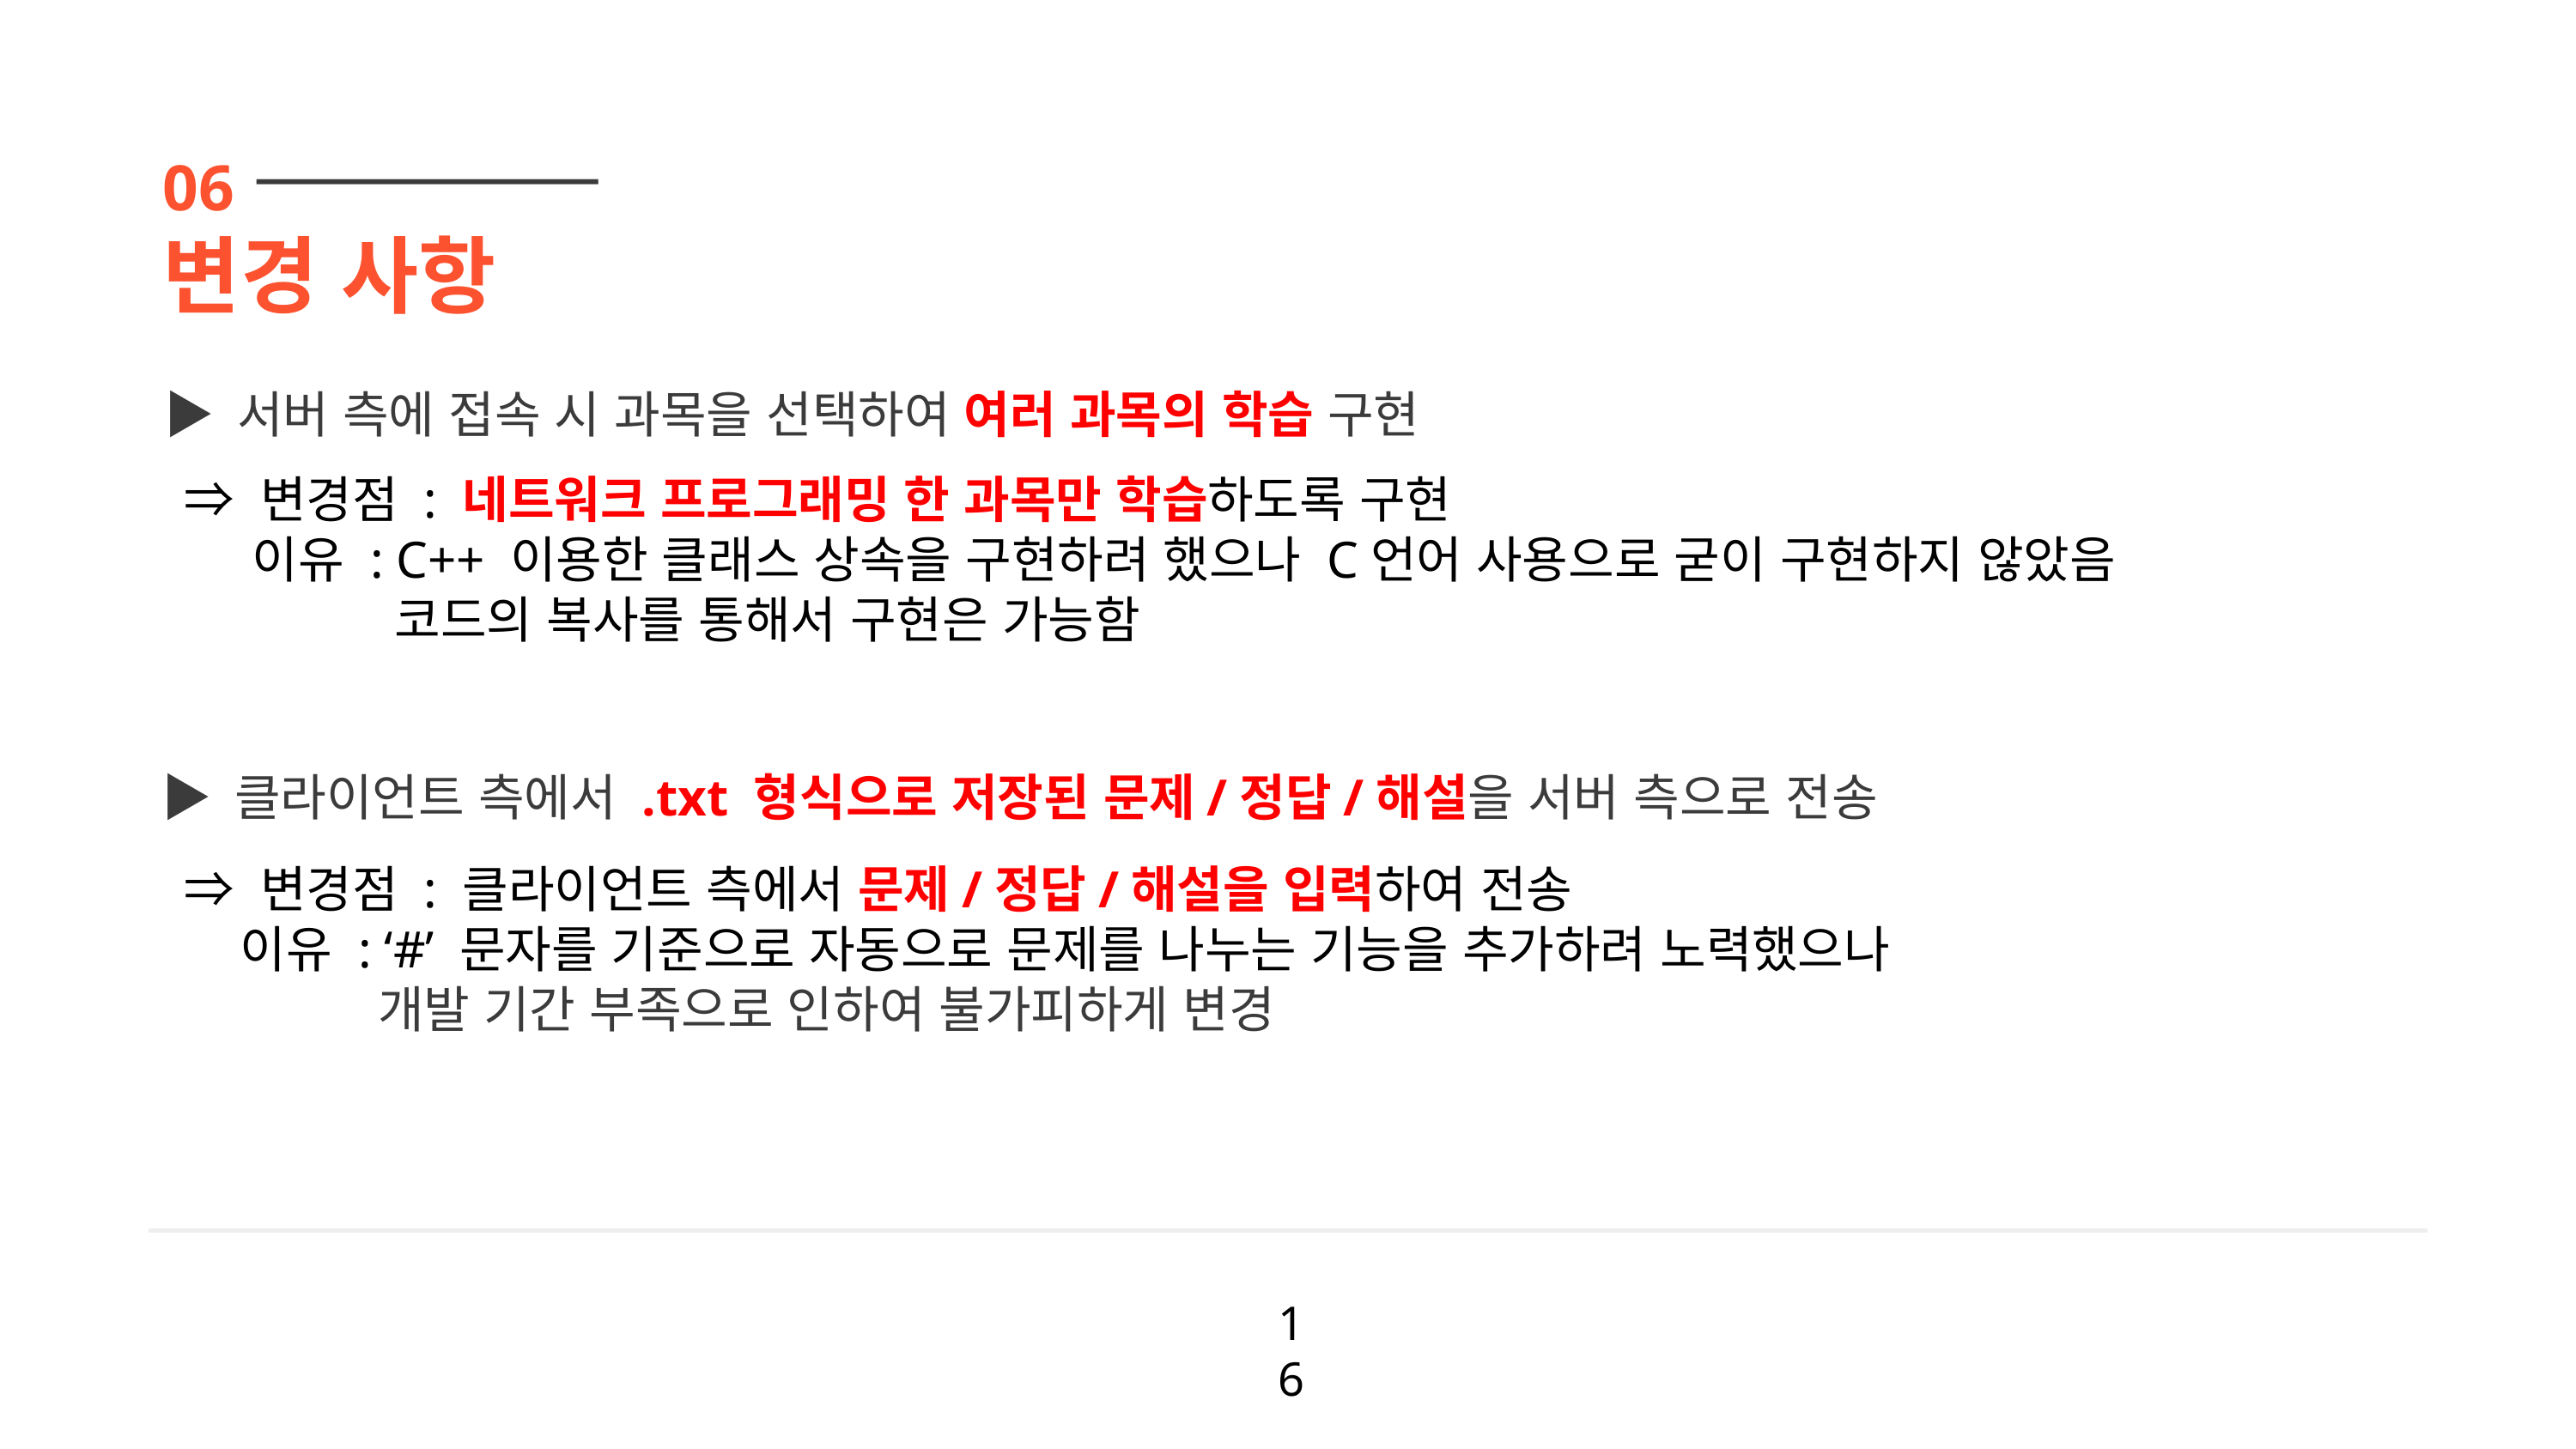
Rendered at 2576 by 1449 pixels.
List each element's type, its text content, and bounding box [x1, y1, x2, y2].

text_box 06 [150, 142, 431, 259]
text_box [255, 179, 598, 185]
text_box 16 [1252, 1287, 1331, 1363]
text_box ▶ 클라이언트 측에서 .txt 형식으로 저장된 문제/정답/해설을 서버 측으로 전송 [149, 759, 2233, 832]
text_box ▶ 서버 측에 접속 시 과목을 선택하여 여러 과목의 학습 구현 [151, 376, 2426, 1208]
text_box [149, 1228, 2427, 1233]
text_box ⇒ 변경점 : 클라이언트 측에서 문제/정답/해설을 입력하여 전송 이유 : ‘#’ 문자를 기준으로 자동으로 문제를 나누는 기능을 추가하려 노력했으나 개발 기간 부족으로 인하여 불가피하게 변경 [171, 851, 2361, 1045]
text_box 변경 사항 [150, 215, 1056, 378]
text_box ⇒ 변경점 : 네트워크 프로그래밍 한 과목만 학습하도록 구현 이유 : C++ 이용한 클래스 상속을 구현하려 했으나 C언어 사용으로 굳이 구현하지 않았음 코드의 복사를 통해서 구현은 가능함 [171, 461, 2361, 655]
